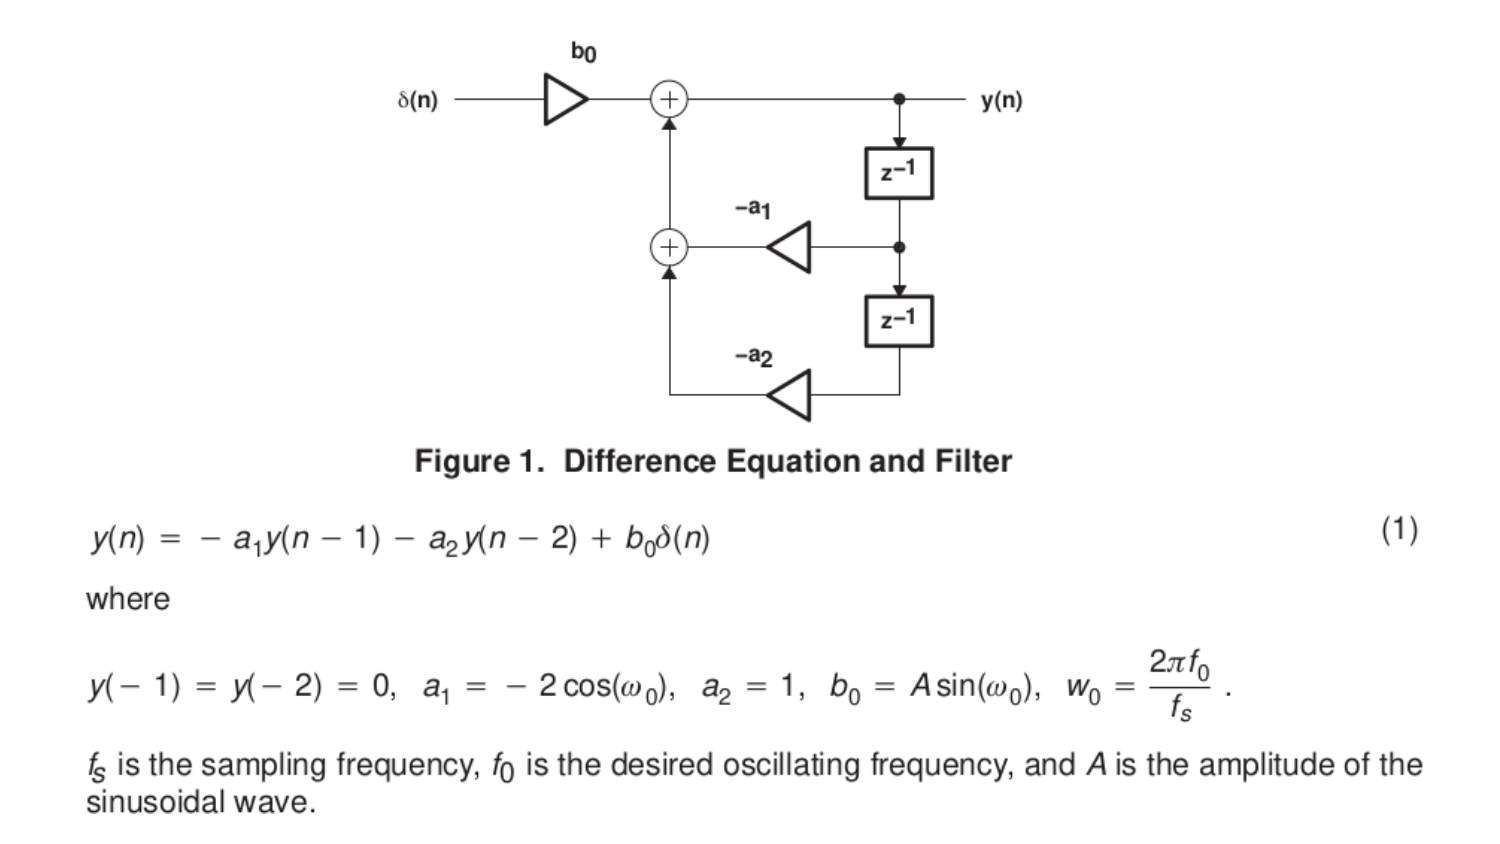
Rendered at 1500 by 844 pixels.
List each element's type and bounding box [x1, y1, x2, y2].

picture [42, 30, 1458, 814]
